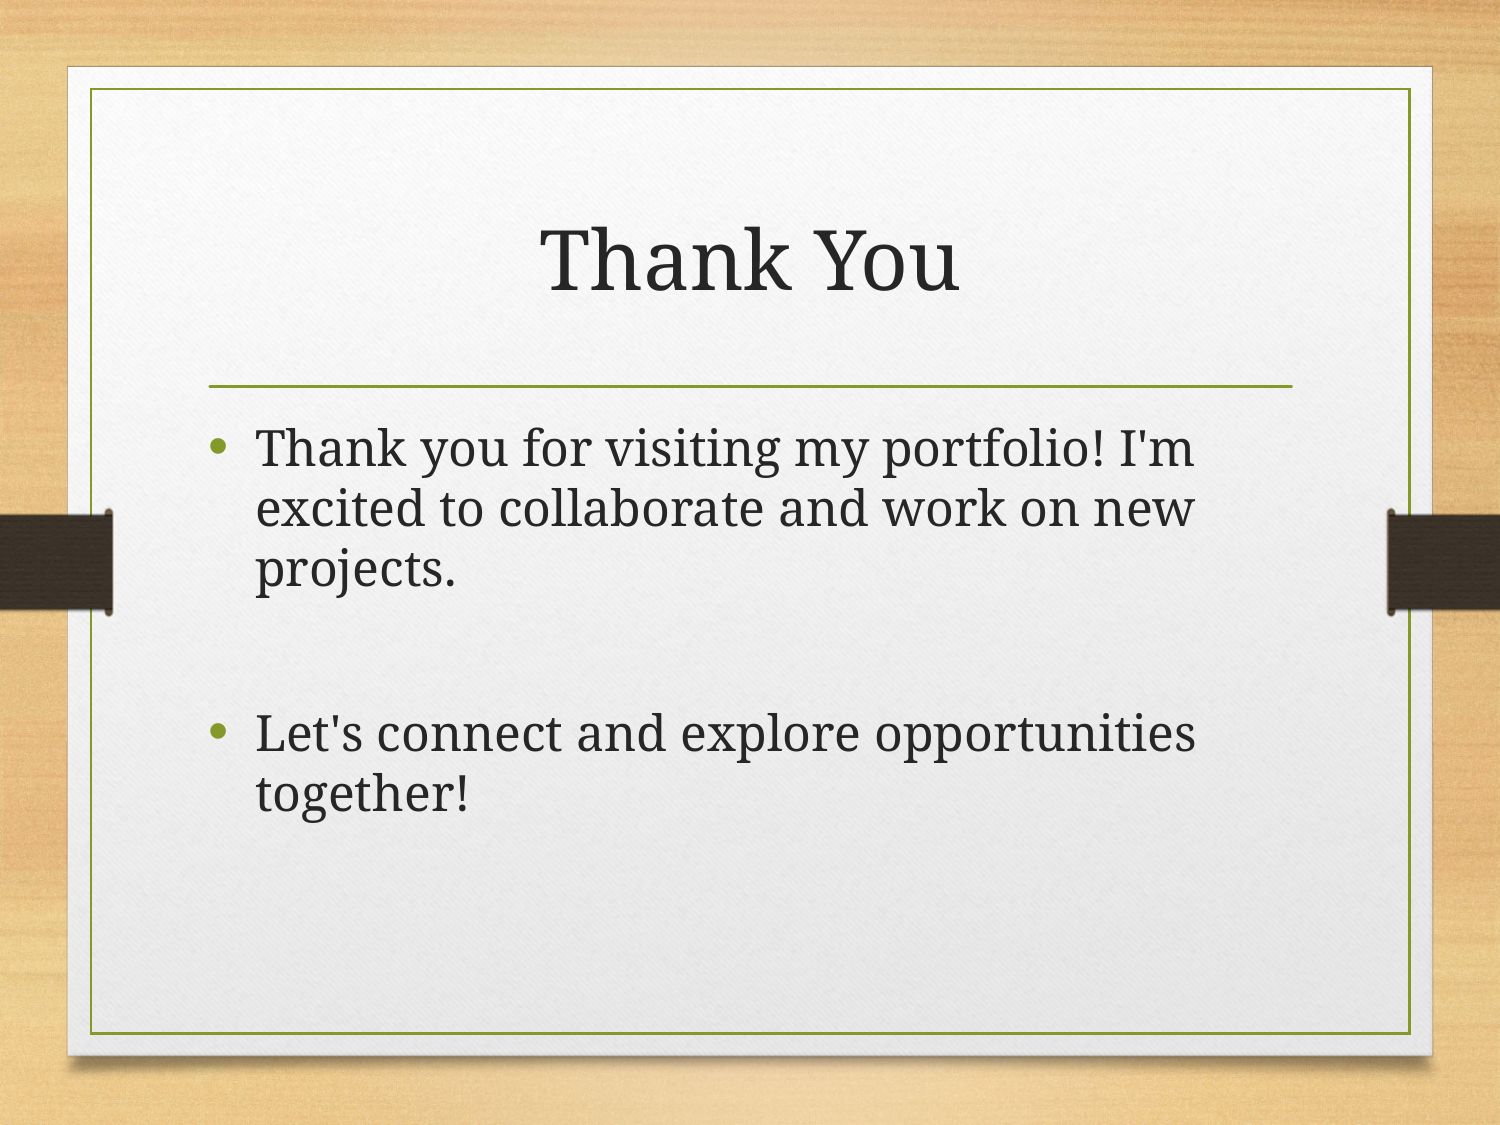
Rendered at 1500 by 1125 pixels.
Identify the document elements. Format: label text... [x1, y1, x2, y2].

title Thank You [193, 150, 1309, 365]
picture [0, 0, 1500, 1125]
list Thank you for visiting my portfolio! I'm excited to collaborate and work on new projects. Let's connect and explore opportunities together! [193, 408, 1309, 974]
